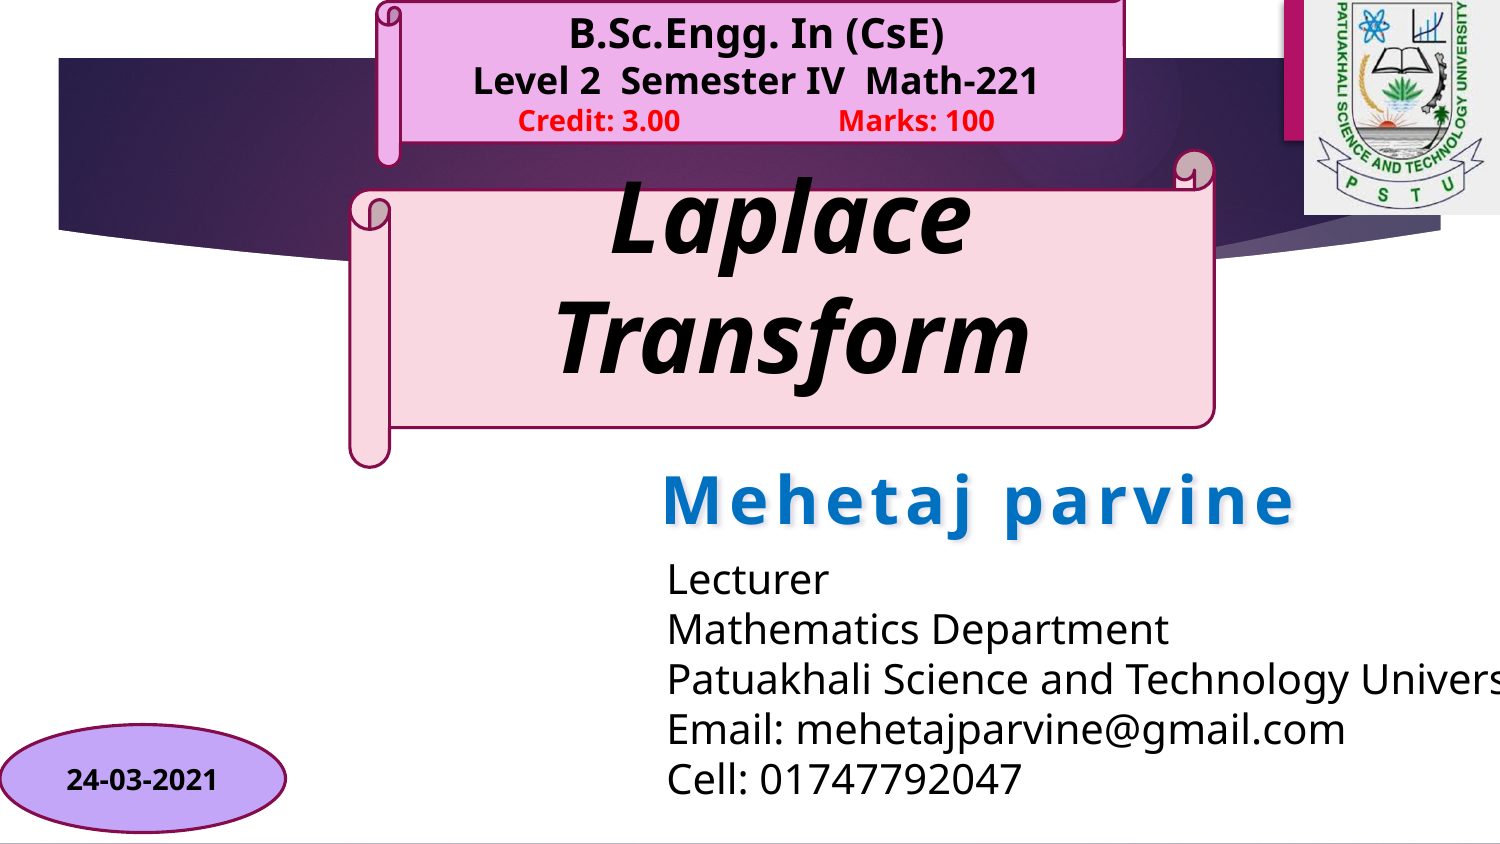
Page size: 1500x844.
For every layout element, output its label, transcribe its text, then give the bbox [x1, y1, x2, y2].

picture [1303, 0, 1500, 215]
text_box 24-03-2021 [0, 722, 288, 835]
text_box B.Sc.Engg. In (CsE) Level 2 Semester IV Math-221 Credit: 3.00 Marks: 100 [375, 0, 1126, 169]
text_box Lecturer Mathematics Department Patuakhali Science and Technology University Email: mehetajparvine@gmail.com Cell: 01747792047 [651, 545, 1500, 833]
text_box Laplace Transform [348, 148, 1216, 469]
text_box Mehetaj parvine [660, 467, 1313, 623]
